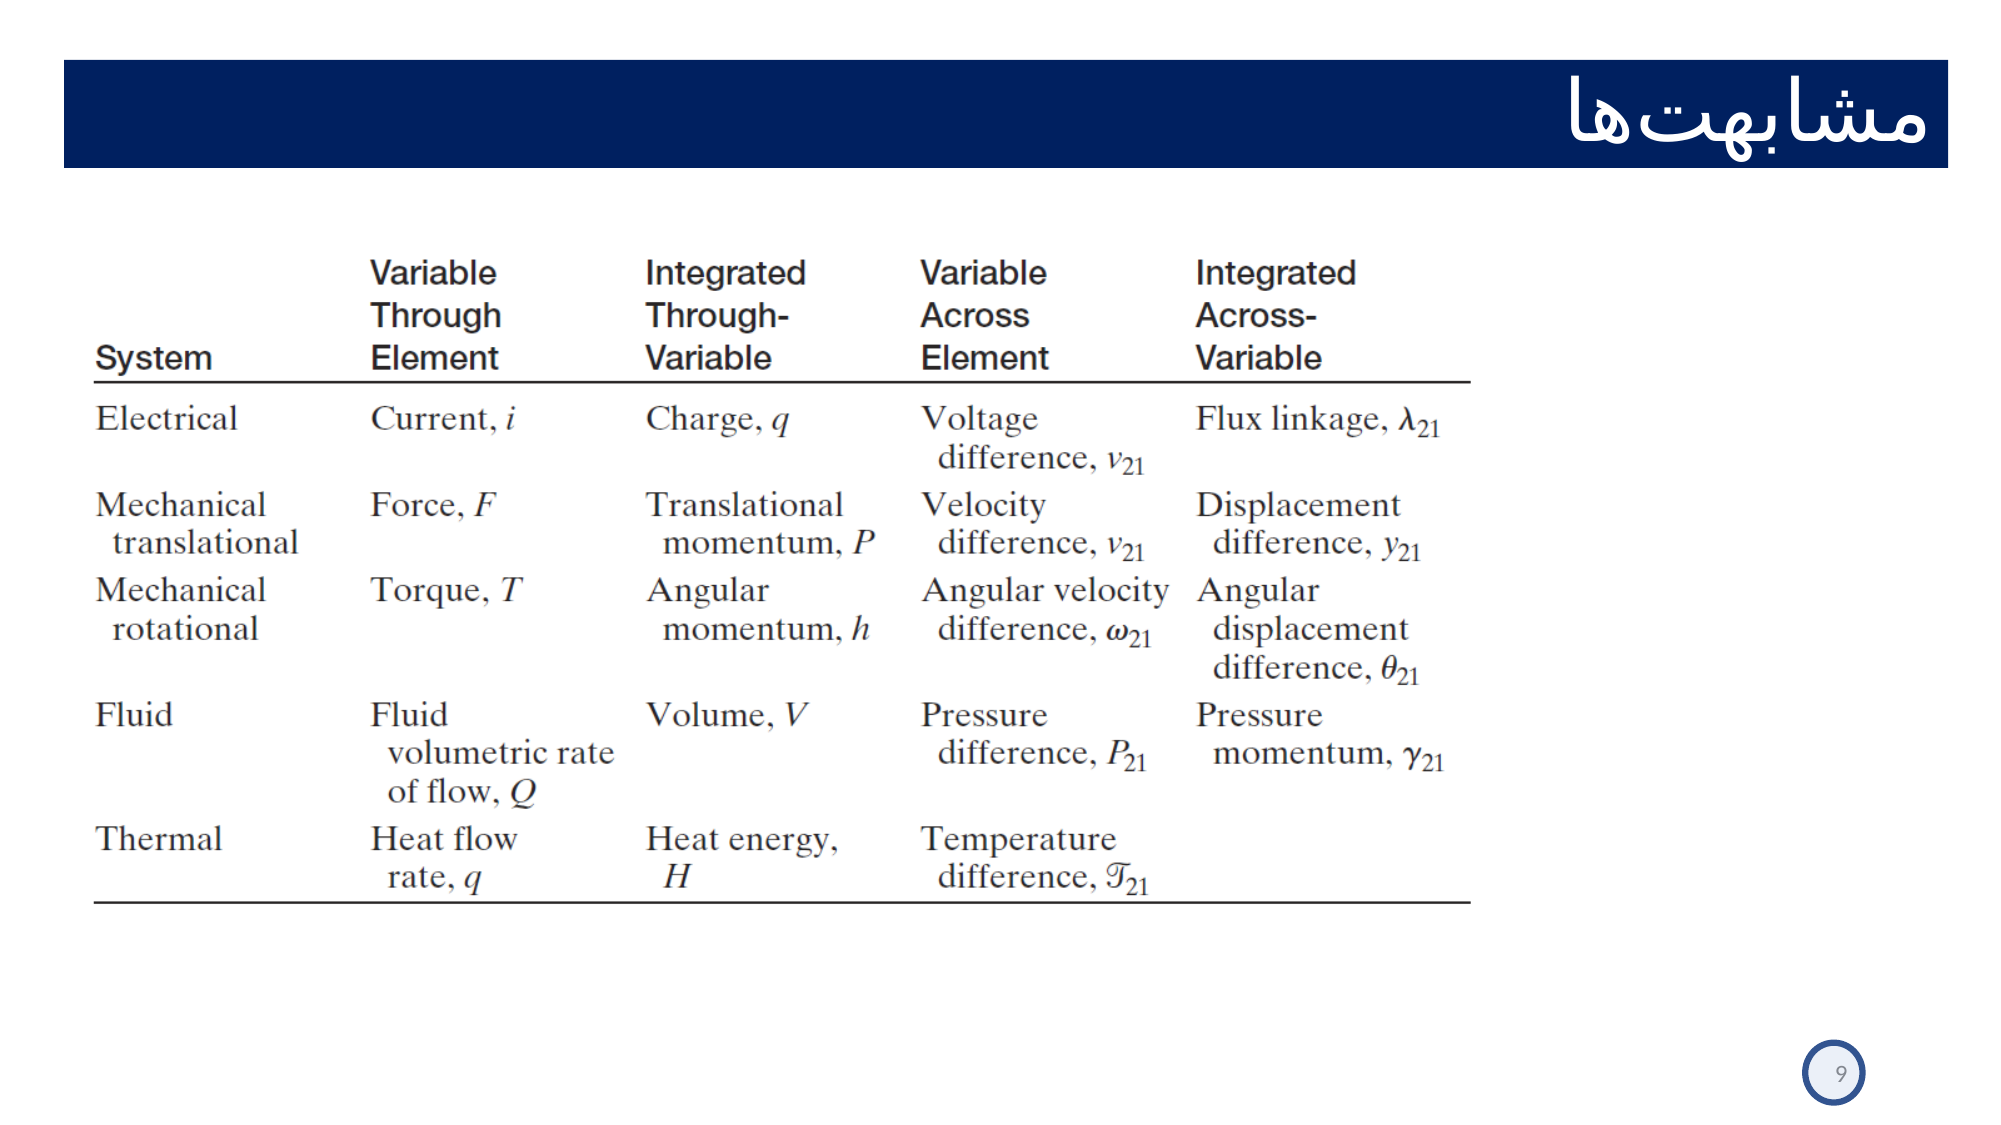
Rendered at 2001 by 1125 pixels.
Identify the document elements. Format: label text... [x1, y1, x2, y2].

title مشابهت‌ها [64, 59, 1949, 168]
picture [21, 247, 1477, 963]
slide_number 9 [1412, 1042, 1863, 1103]
